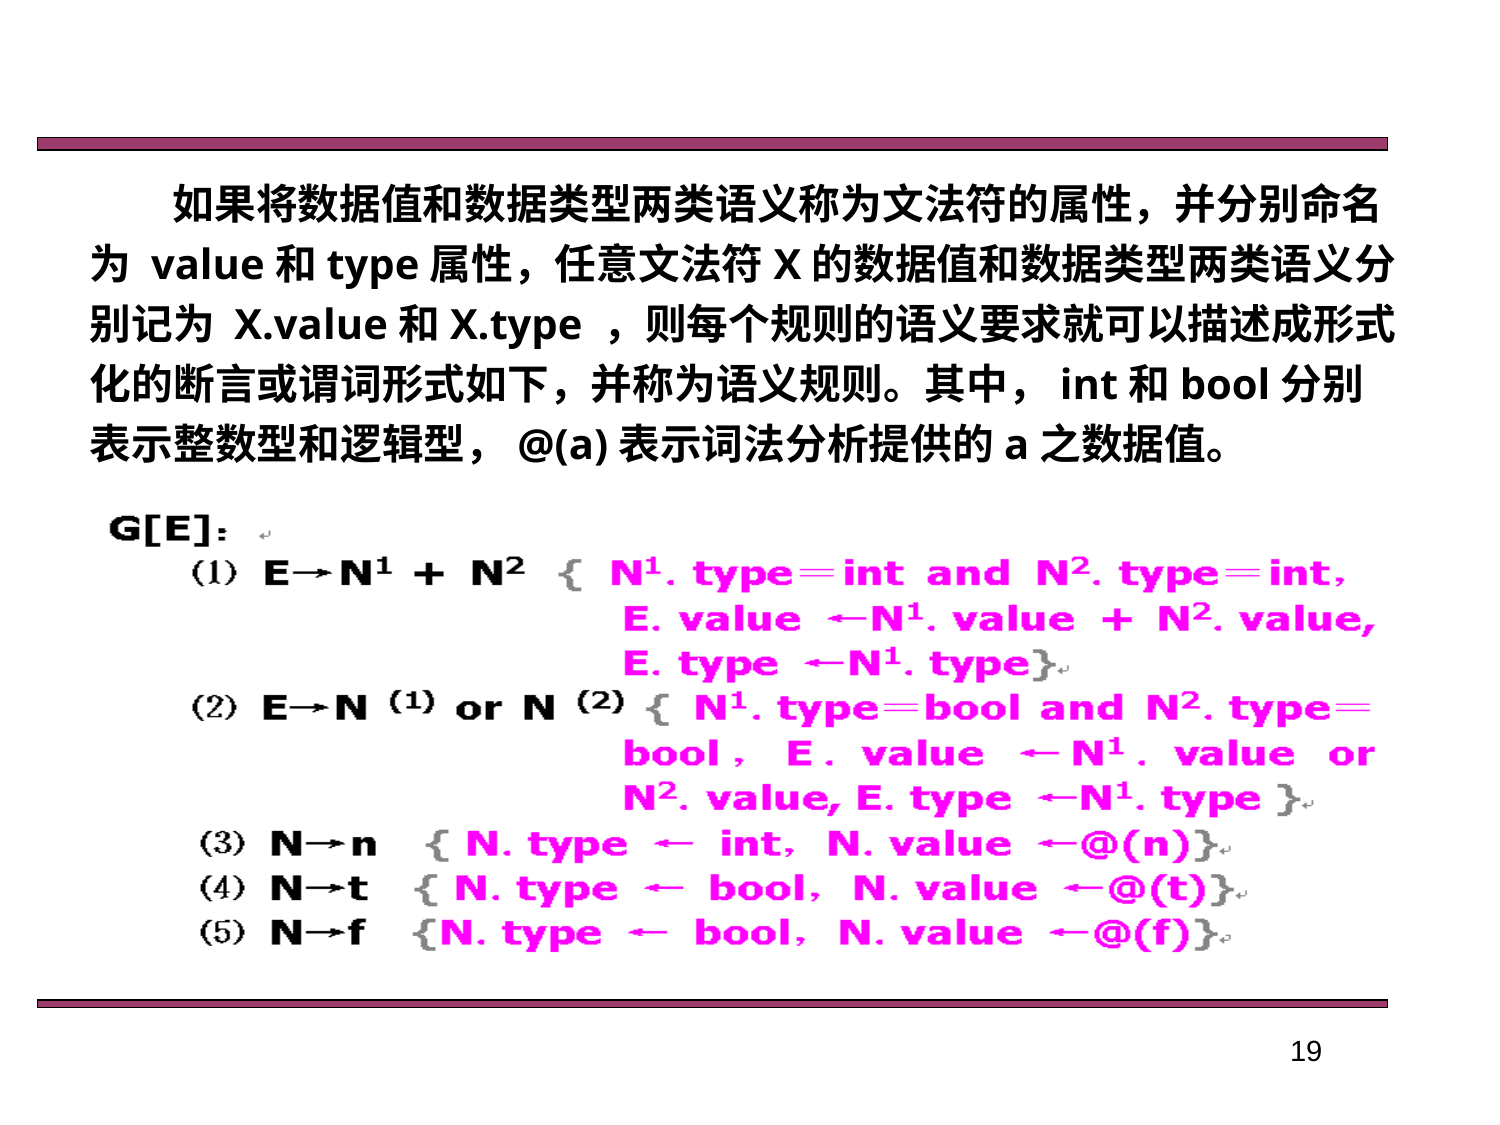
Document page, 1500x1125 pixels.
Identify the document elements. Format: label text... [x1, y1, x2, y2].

picture [99, 510, 1388, 962]
slide_number 19 [1149, 1025, 1463, 1095]
text_box 如果将数据值和数据类型两类语义称为文法符的属性，并分别命名为 value和type属性，任意文法符X的数据值和数据类型两类语义分别记为 X.value和X.type ，则每个规则的语义要求就可以描述成形式化的断言或谓词形式如下，并称为语义规则。其中，int和bool分别表示整数型和逻辑型，@(a)表示词法分析提供的a之数据值。 [74, 160, 1413, 476]
